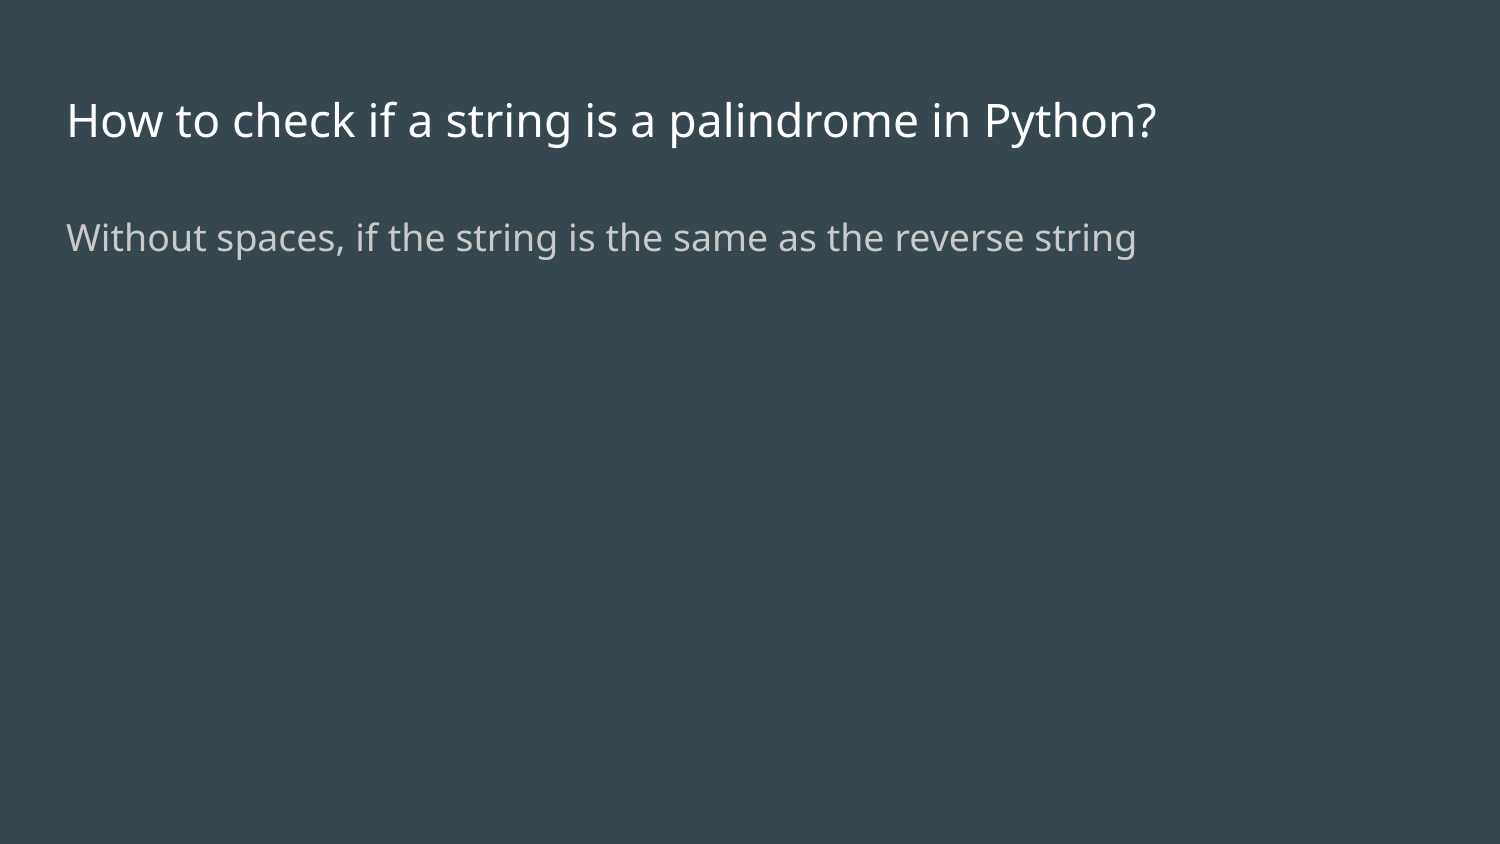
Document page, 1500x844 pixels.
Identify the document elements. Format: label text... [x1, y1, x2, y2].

title How to check if a string is a palindrome in Python? [51, 72, 1449, 167]
list Without spaces, if the string is the same as the reverse string [51, 189, 1449, 750]
